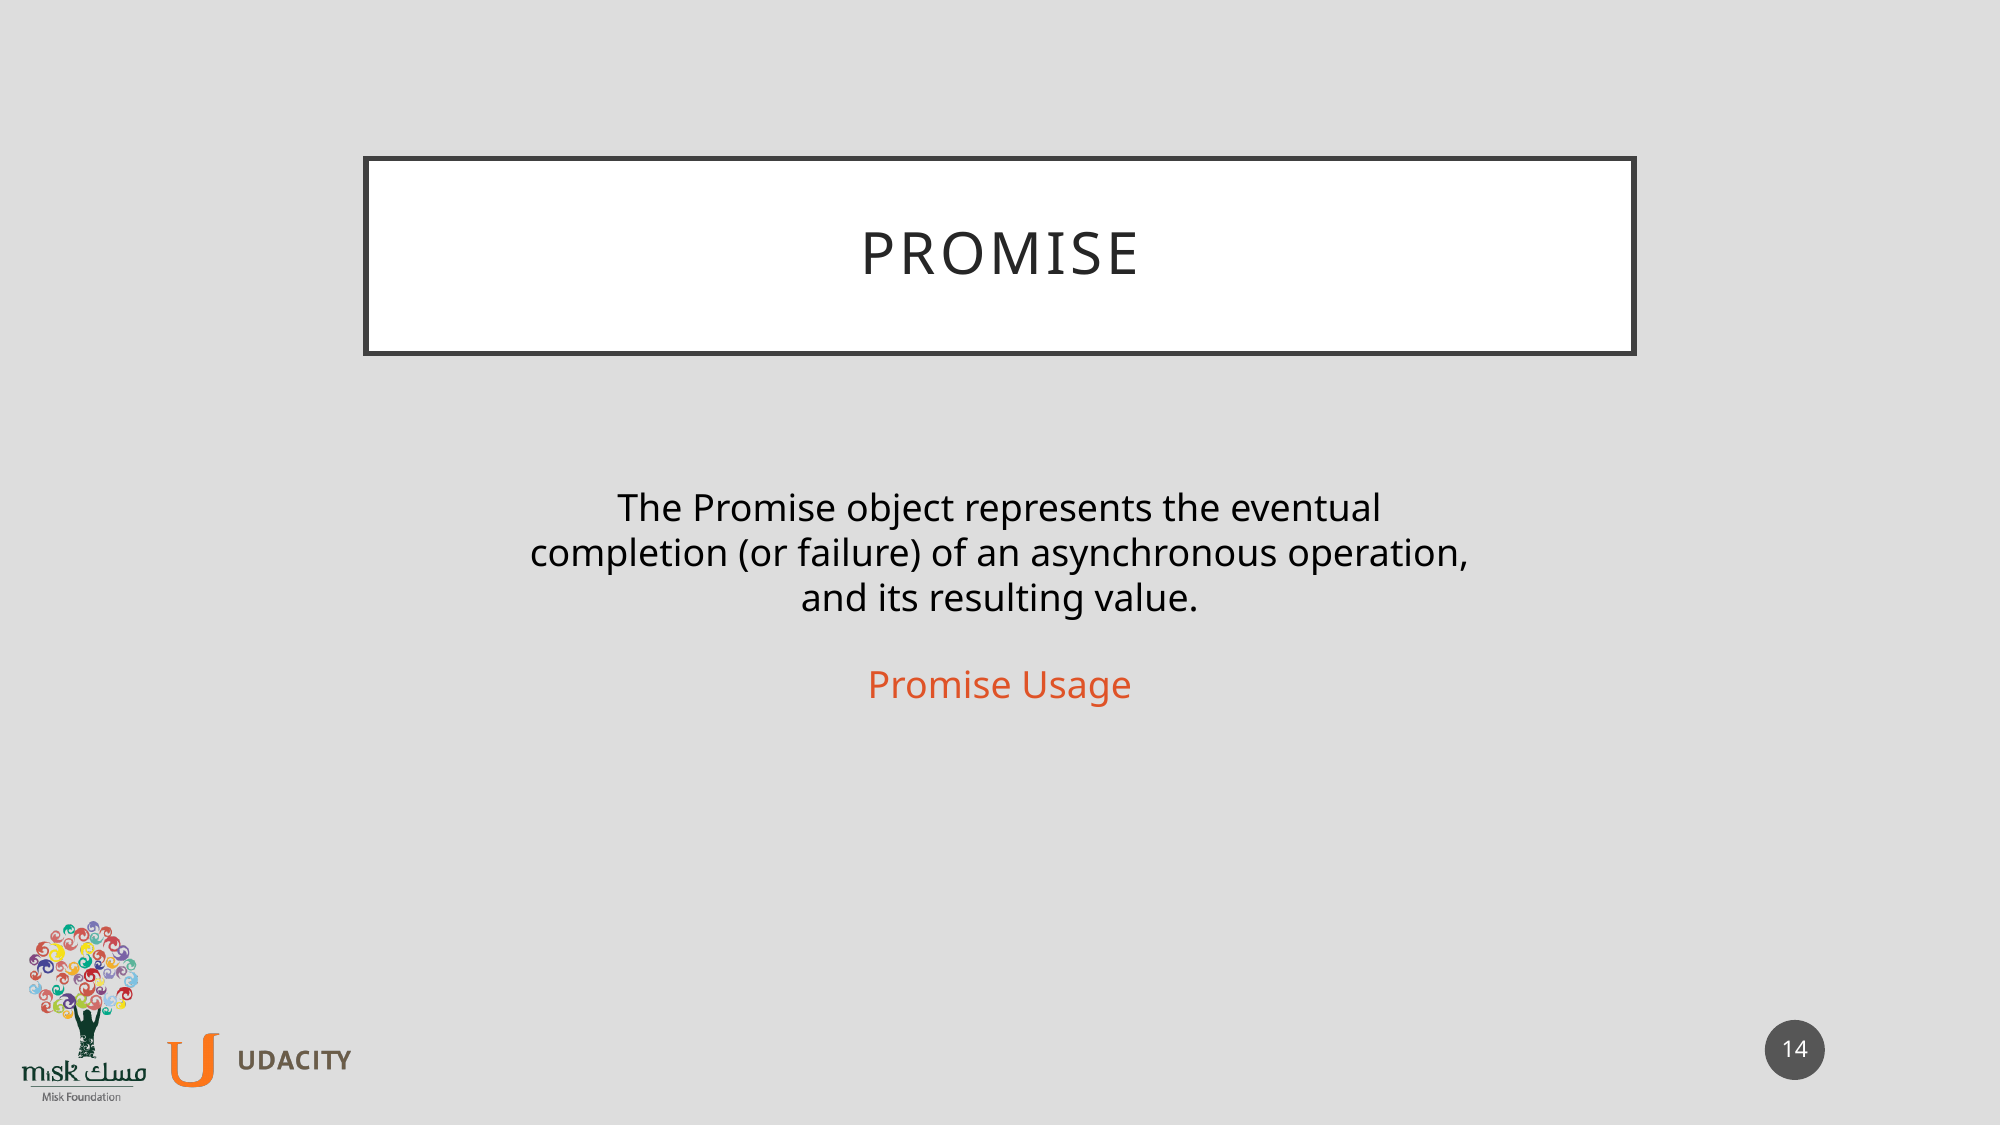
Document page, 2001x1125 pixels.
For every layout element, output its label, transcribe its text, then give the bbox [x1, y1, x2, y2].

text_box Promise Usage [852, 654, 1148, 714]
picture [21, 921, 369, 1106]
text_box The Promise object represents the eventual completion (or failure) of an asynchronous operation, and its resulting value. [500, 476, 1500, 626]
slide_number 14 [1764, 1019, 1825, 1080]
title Promise [363, 156, 1637, 356]
